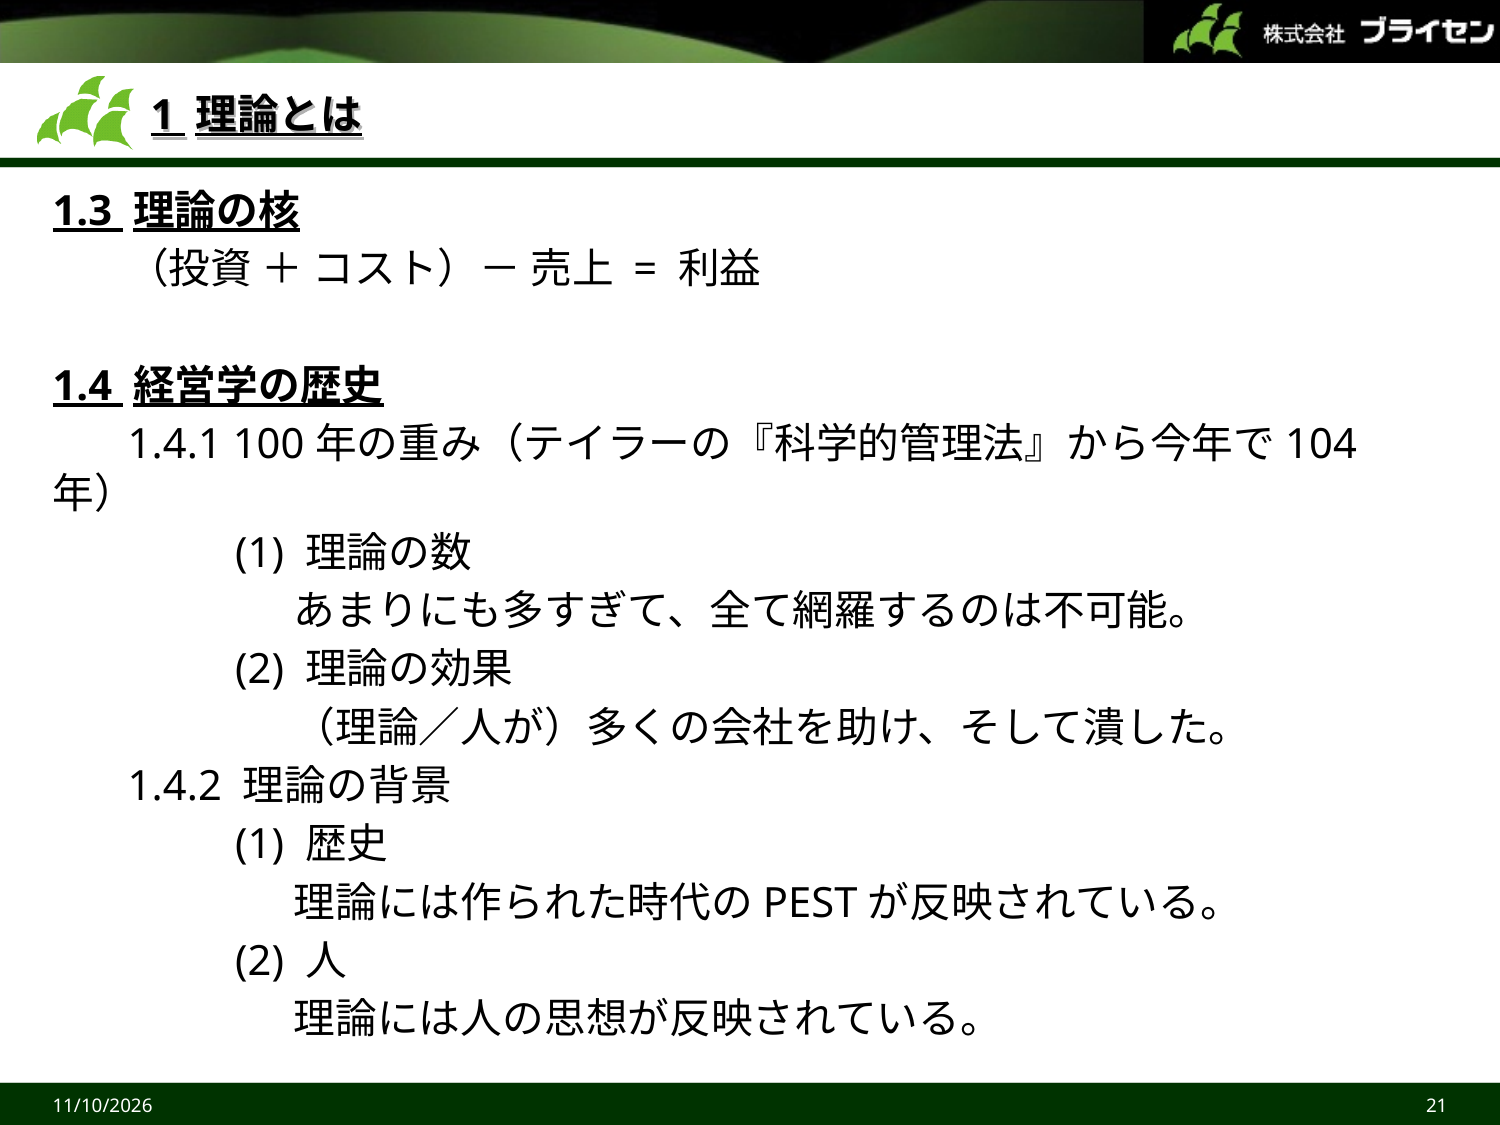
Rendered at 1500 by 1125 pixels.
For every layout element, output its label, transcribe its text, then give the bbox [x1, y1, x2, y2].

picture [0, 0, 1500, 63]
picture [37, 76, 134, 150]
list 1.3 理論の核 （投資 ＋ コスト）－ 売上 = 利益 1.4 経営学の歴史 1.4.1 100年の重み（テイラーの『科学的管理法』から今年で104年） (1) 理論の数 あまりにも多すぎて、全て網羅するのは不可能。 (2) 理論の効果 （理論／人が）多くの会社を助け、そして潰した。 1.4.2 理論の背景 (1) 歴史 理論には作られた時代のPESTが反映されている。 (2) 人 理論には人の思想が反映されている。 [37, 176, 1463, 1080]
title 1 理論とは [135, 75, 1469, 151]
slide_number 21 [1149, 1088, 1463, 1125]
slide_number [37, 1088, 351, 1125]
